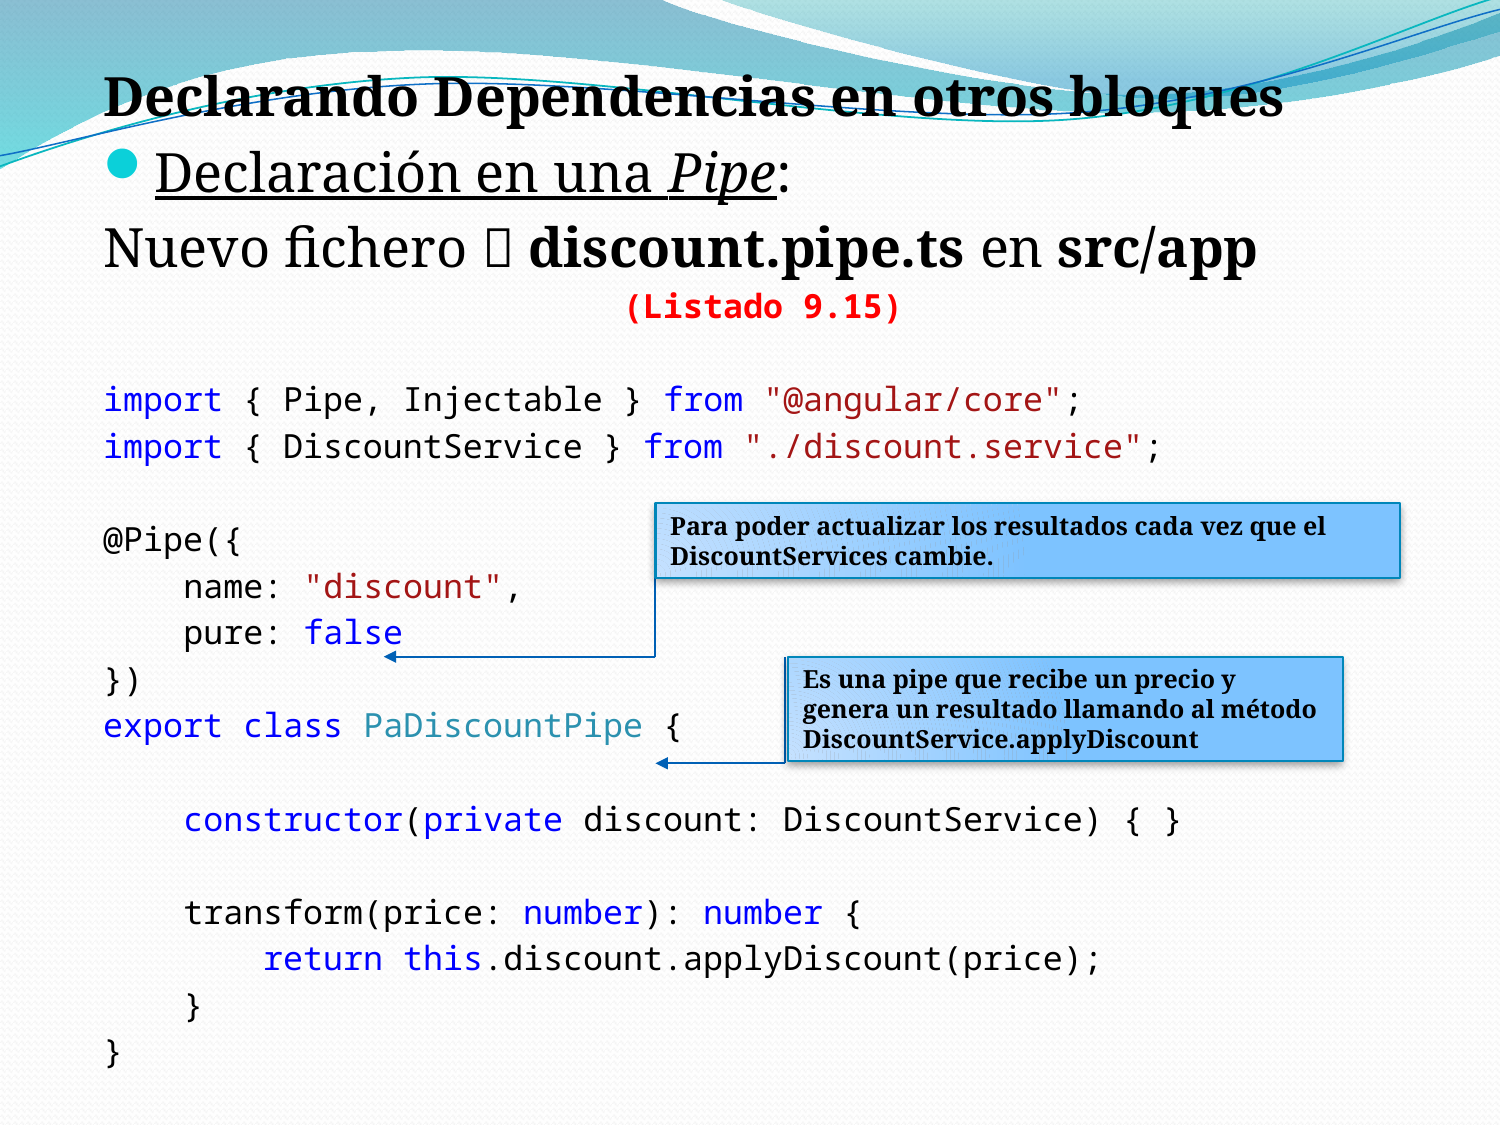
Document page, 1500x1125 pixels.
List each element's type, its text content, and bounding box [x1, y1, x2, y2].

text_box Para poder actualizar los resultados cada vez que el DiscountServices cambie. [657, 502, 1401, 579]
text_box Es una pipe que recibe un precio y genera un resultado llamando al método DiscountService.applyDiscount [787, 656, 1344, 762]
list Declarando Dependencias en otros bloques Declaración en una Pipe: Nuevo fichero  discount.pipe.ts en src/app (Listado 9.15) import { Pipe, Injectable } from "@angular/core"; import { DiscountService } from "./discount.service"; @Pipe({ name: "discount", pure: false }) export class PaDiscountPipe { constructor(private discount: DiscountService) { } transform(price: number): number { return this.discount.applyDiscount(price); } } [87, 54, 1439, 1026]
